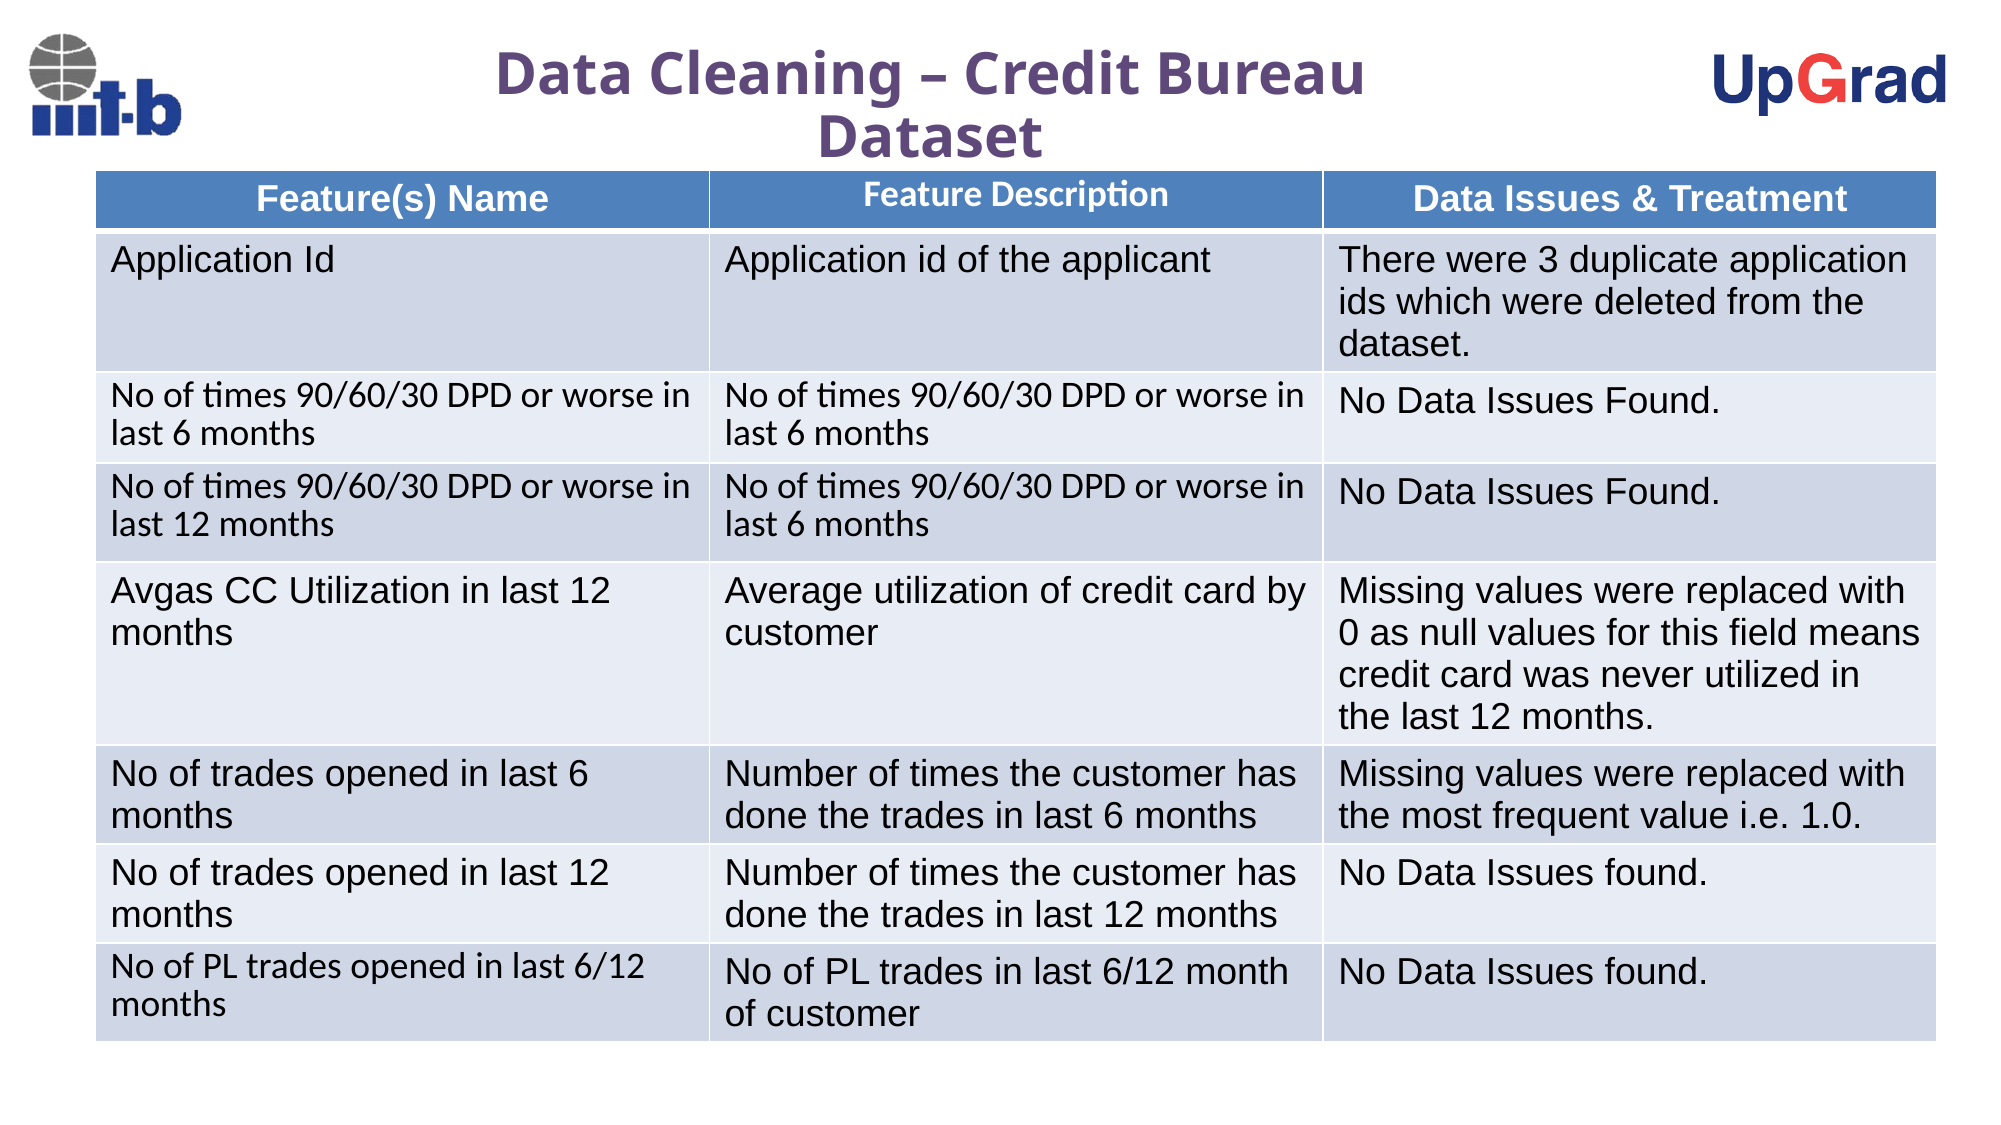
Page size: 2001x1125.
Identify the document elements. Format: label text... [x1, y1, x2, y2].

table_cell No Data Issues Found. [1324, 464, 1936, 561]
table_header Data Issues & Treatment [1324, 171, 1936, 228]
table_cell No Data Issues found. [1324, 944, 1936, 1041]
table_cell No of times 90/60/30 DPD or worse in last 6 months [710, 373, 1322, 462]
table_cell Missing values were replaced with the most frequent value i.e. 1.0. [1324, 746, 1936, 843]
text_box Data Cleaning – Credit Bureau Dataset [365, 36, 1497, 116]
table_cell Number of times the customer has done the trades in last 6 months [710, 746, 1322, 843]
table_cell There were 3 duplicate application ids which were deleted from the dataset. [1324, 234, 1936, 371]
table_cell Number of times the customer has done the trades in last 12 months [710, 845, 1322, 942]
table_cell Application id of the applicant [710, 234, 1322, 371]
table_header Feature(s) Name [96, 171, 709, 228]
table_cell Avgas CC Utilization in last 12 months [96, 563, 709, 744]
table_cell Average utilization of credit card by customer [710, 563, 1322, 744]
table_cell No of times 90/60/30 DPD or worse in last 6 months [710, 464, 1322, 561]
table_cell No of times 90/60/30 DPD or worse in last 6 months [96, 373, 709, 462]
table_cell No of trades opened in last 6 months [96, 746, 709, 843]
table_cell No of times 90/60/30 DPD or worse in last 12 months [96, 464, 709, 561]
table_cell No Data Issues Found. [1324, 373, 1936, 462]
picture [1714, 53, 1952, 116]
table_cell No Data Issues found. [1324, 845, 1936, 942]
picture [0, 29, 208, 163]
table_cell No of trades opened in last 12 months [96, 845, 709, 942]
table_cell Application Id [96, 234, 709, 371]
table_header Feature Description [710, 171, 1322, 228]
table_cell Missing values were replaced with 0 as null values for this field means credit card was never utilized in the last 12 months. [1324, 563, 1936, 744]
table_cell No of PL trades in last 6/12 month of customer [710, 944, 1322, 1041]
table_cell No of PL trades opened in last 6/12 months [96, 944, 709, 1041]
